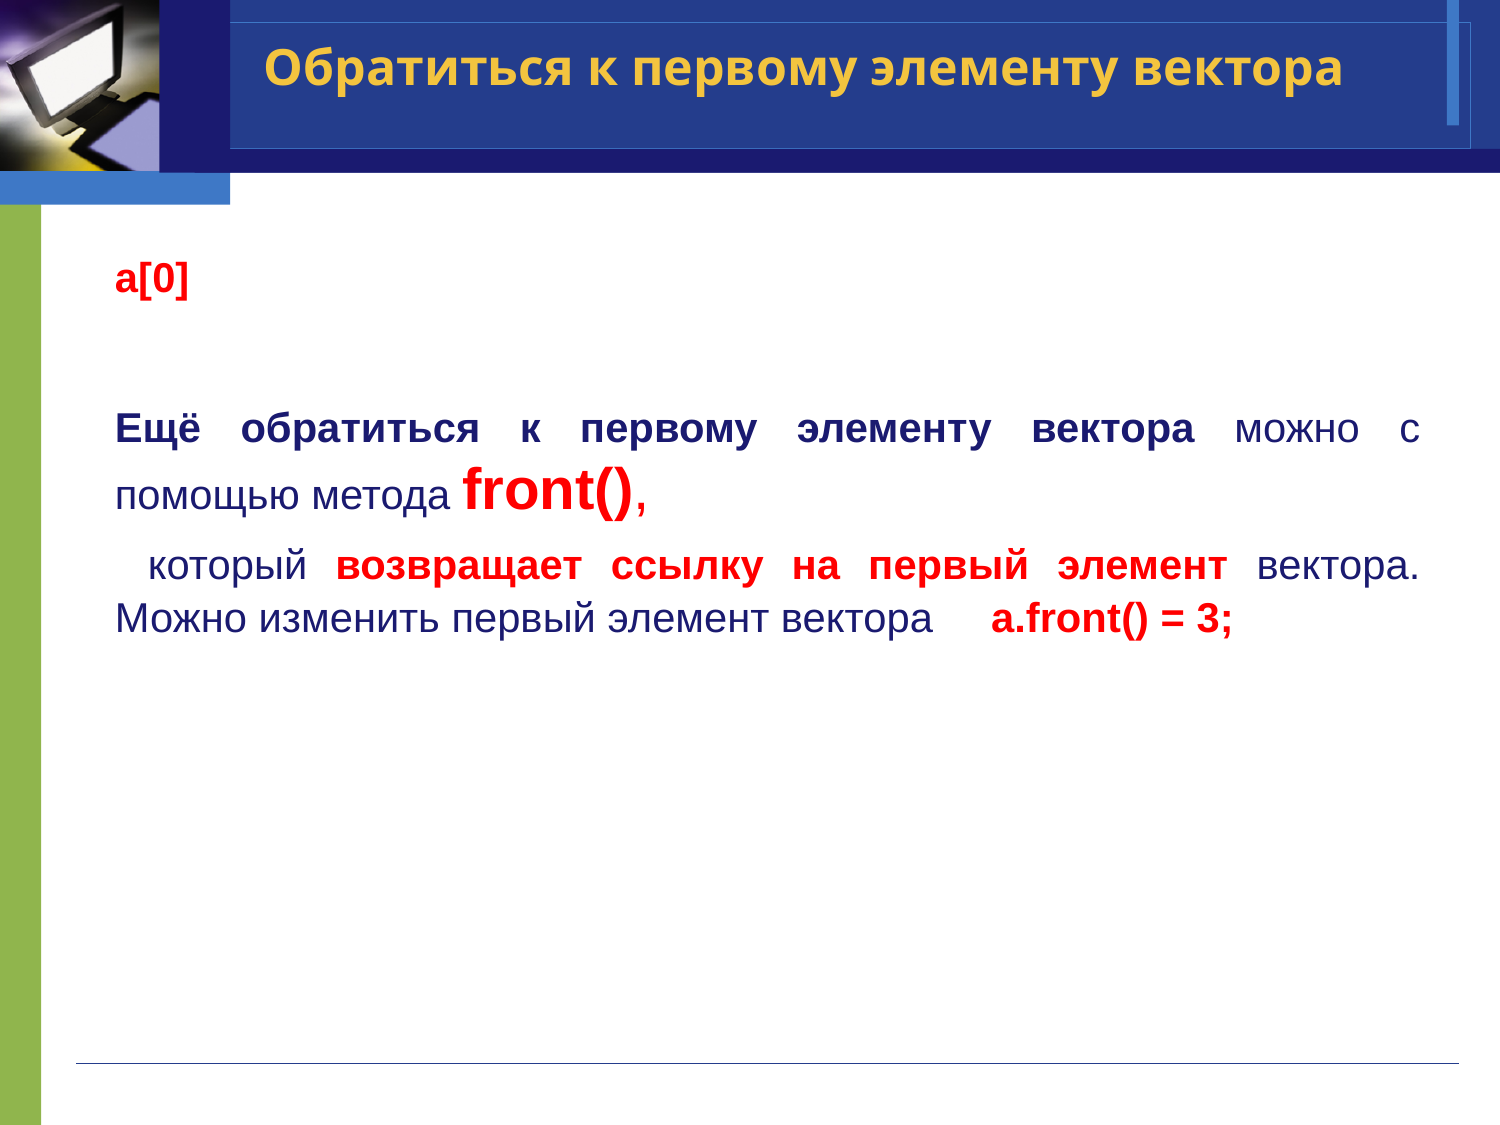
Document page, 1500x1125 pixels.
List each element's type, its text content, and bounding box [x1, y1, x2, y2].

title Обратиться к первому элементу вектора [159, 18, 1450, 112]
text_box a[0] Ещё обратиться к первому элементу вектора можно с помощью метода front(), который возвращает ссылку на первый элемент вектора. Можно изменить первый элемент вектора a.front() = 3; [100, 243, 1436, 649]
picture [0, 0, 159, 171]
